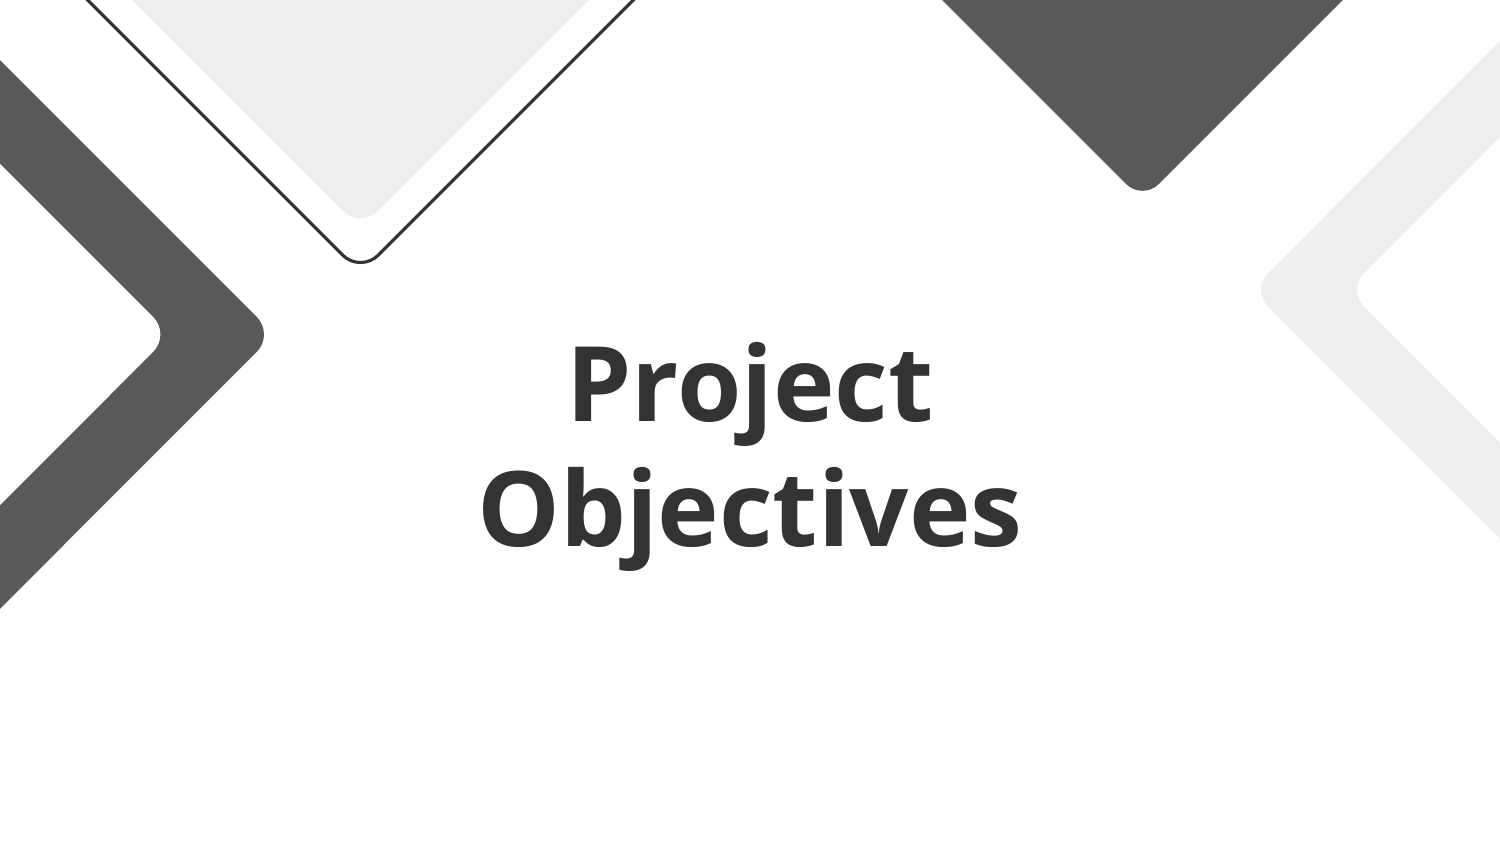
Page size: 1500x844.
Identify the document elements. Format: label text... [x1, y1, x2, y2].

title Project Objectives [318, 373, 1182, 512]
